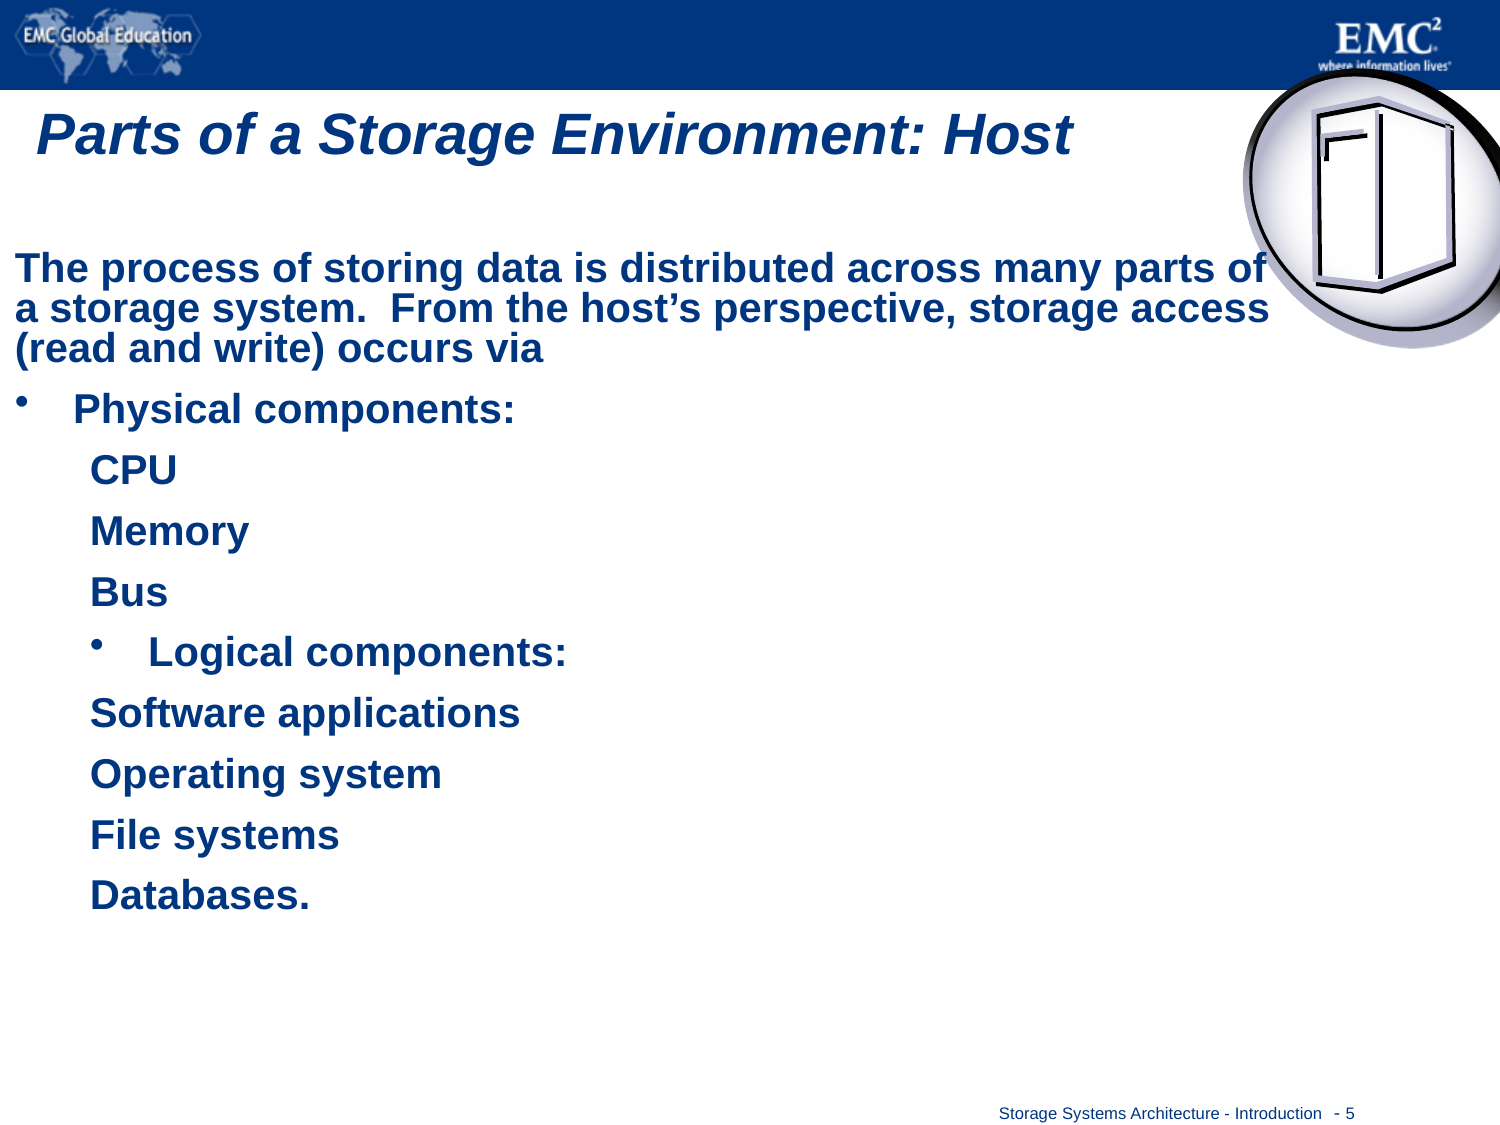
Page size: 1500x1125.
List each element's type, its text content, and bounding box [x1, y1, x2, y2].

title Parts of a Storage Environment: Host [36, 95, 1218, 172]
text_box The process of storing data is distributed across many parts of a storage system. From the host’s perspective, storage access (read and write) occurs via Physical components: CPU Memory Bus Logical components: Software applications Operating system File systems Databases. [0, 243, 1304, 1018]
slide_number - 5 [1313, 1092, 1500, 1125]
picture [0, 0, 1500, 365]
footer Storage Systems Architecture - Introduction [712, 1095, 1313, 1125]
